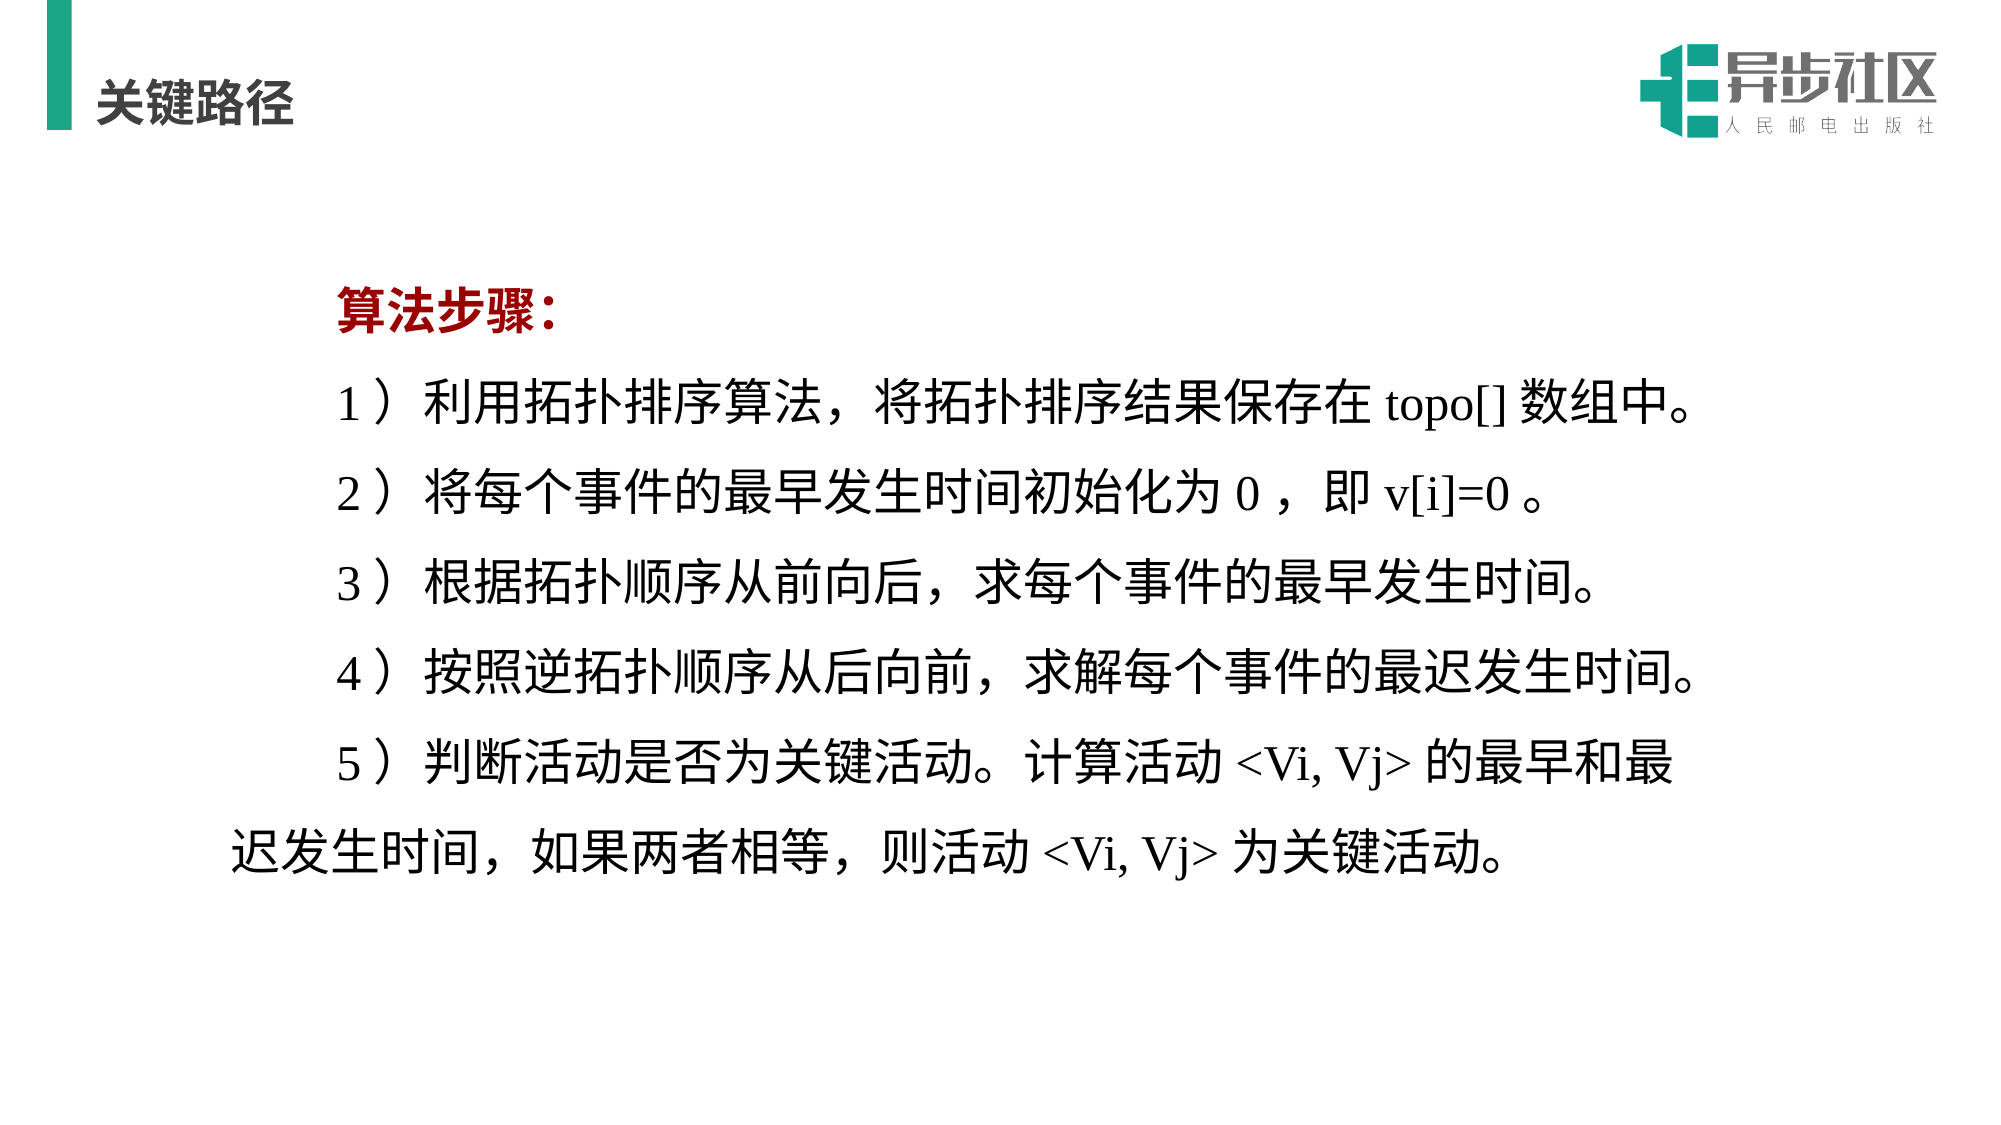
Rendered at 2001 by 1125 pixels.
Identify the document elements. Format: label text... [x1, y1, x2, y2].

text_box 关键路径 [80, 64, 492, 139]
text_box 算法步骤： 1）利用拓扑排序算法，将拓扑排序结果保存在topo[]数组中。 2）将每个事件的最早发生时间初始化为0，即v[i]=0。 3）根据拓扑顺序从前向后，求每个事件的最早发生时间。 4）按照逆拓扑顺序从后向前，求解每个事件的最迟发生时间。 5）判断活动是否为关键活动。计算活动<Vi, Vj>的最早和最迟发生时间，如果两者相等，则活动<Vi, Vj>为关键活动。 [215, 242, 1730, 888]
picture [1639, 36, 1948, 151]
text_box [46, 0, 73, 131]
